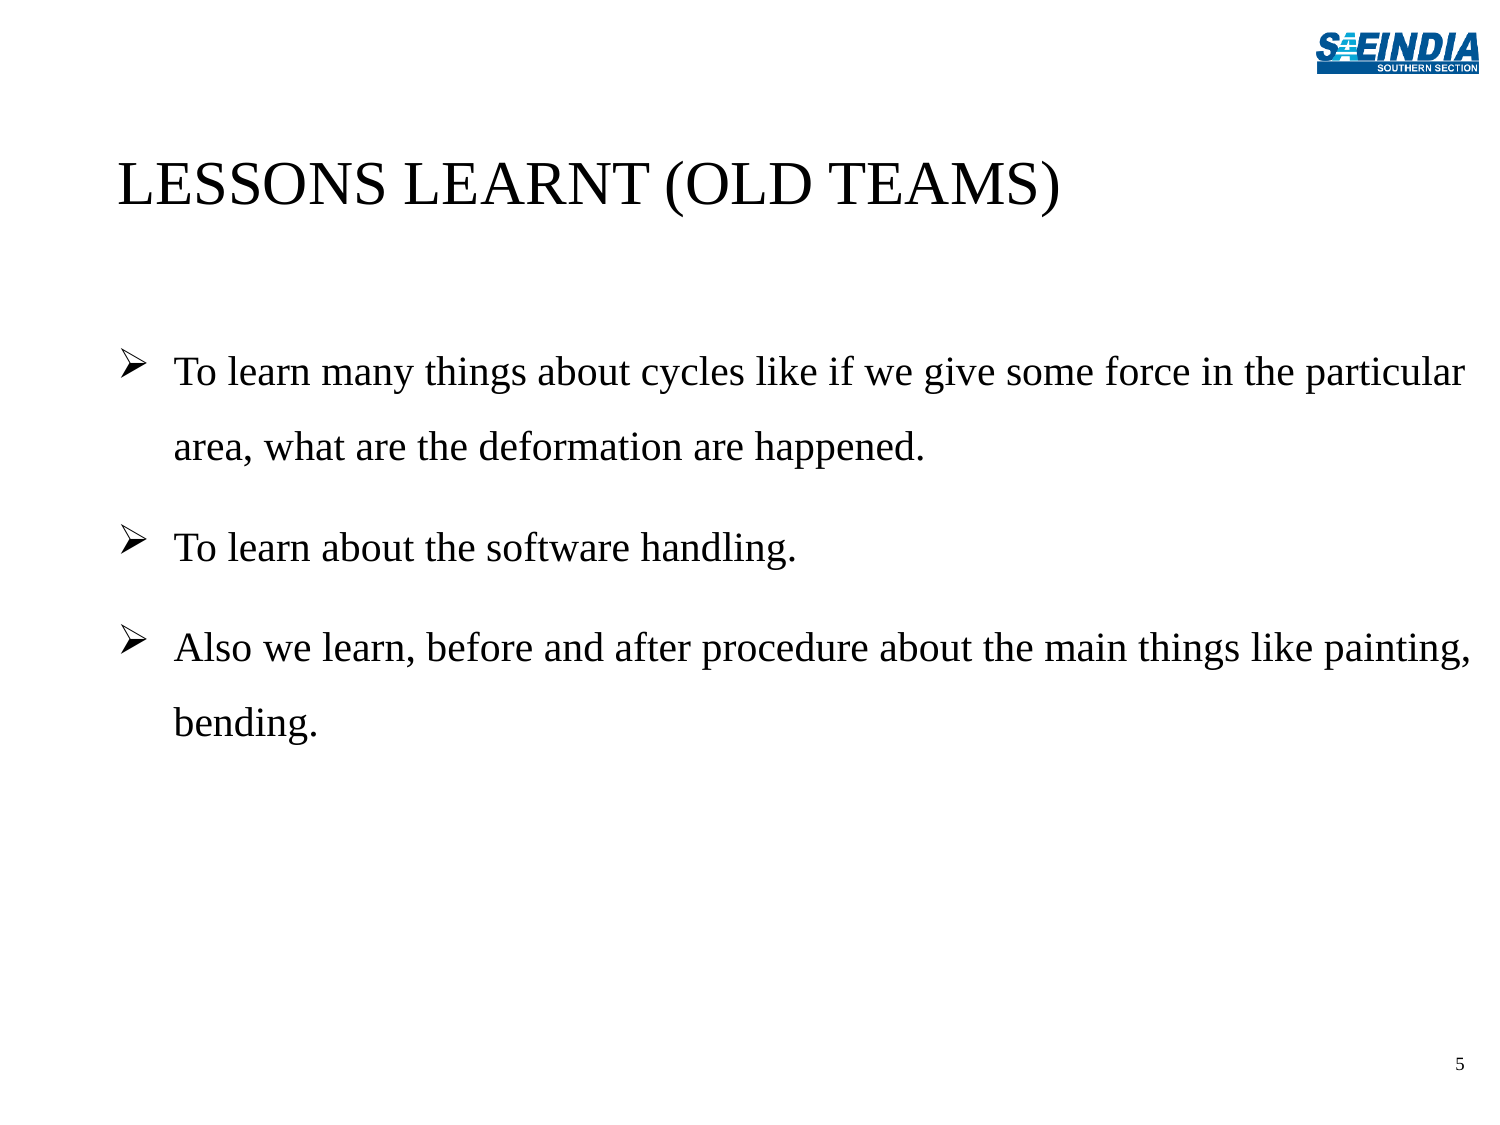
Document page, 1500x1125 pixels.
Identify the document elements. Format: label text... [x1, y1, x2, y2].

title LESSONS LEARNT (OLD TEAMS) [102, 135, 1500, 230]
picture [1316, 30, 1479, 74]
slide_number 5 [1389, 1019, 1480, 1106]
list To learn many things about cycles like if we give some force in the particular area, what are the deformation are happened. To learn about the software handling. Also we learn, before and after procedure about the main things like painting, bending. [102, 303, 1500, 865]
